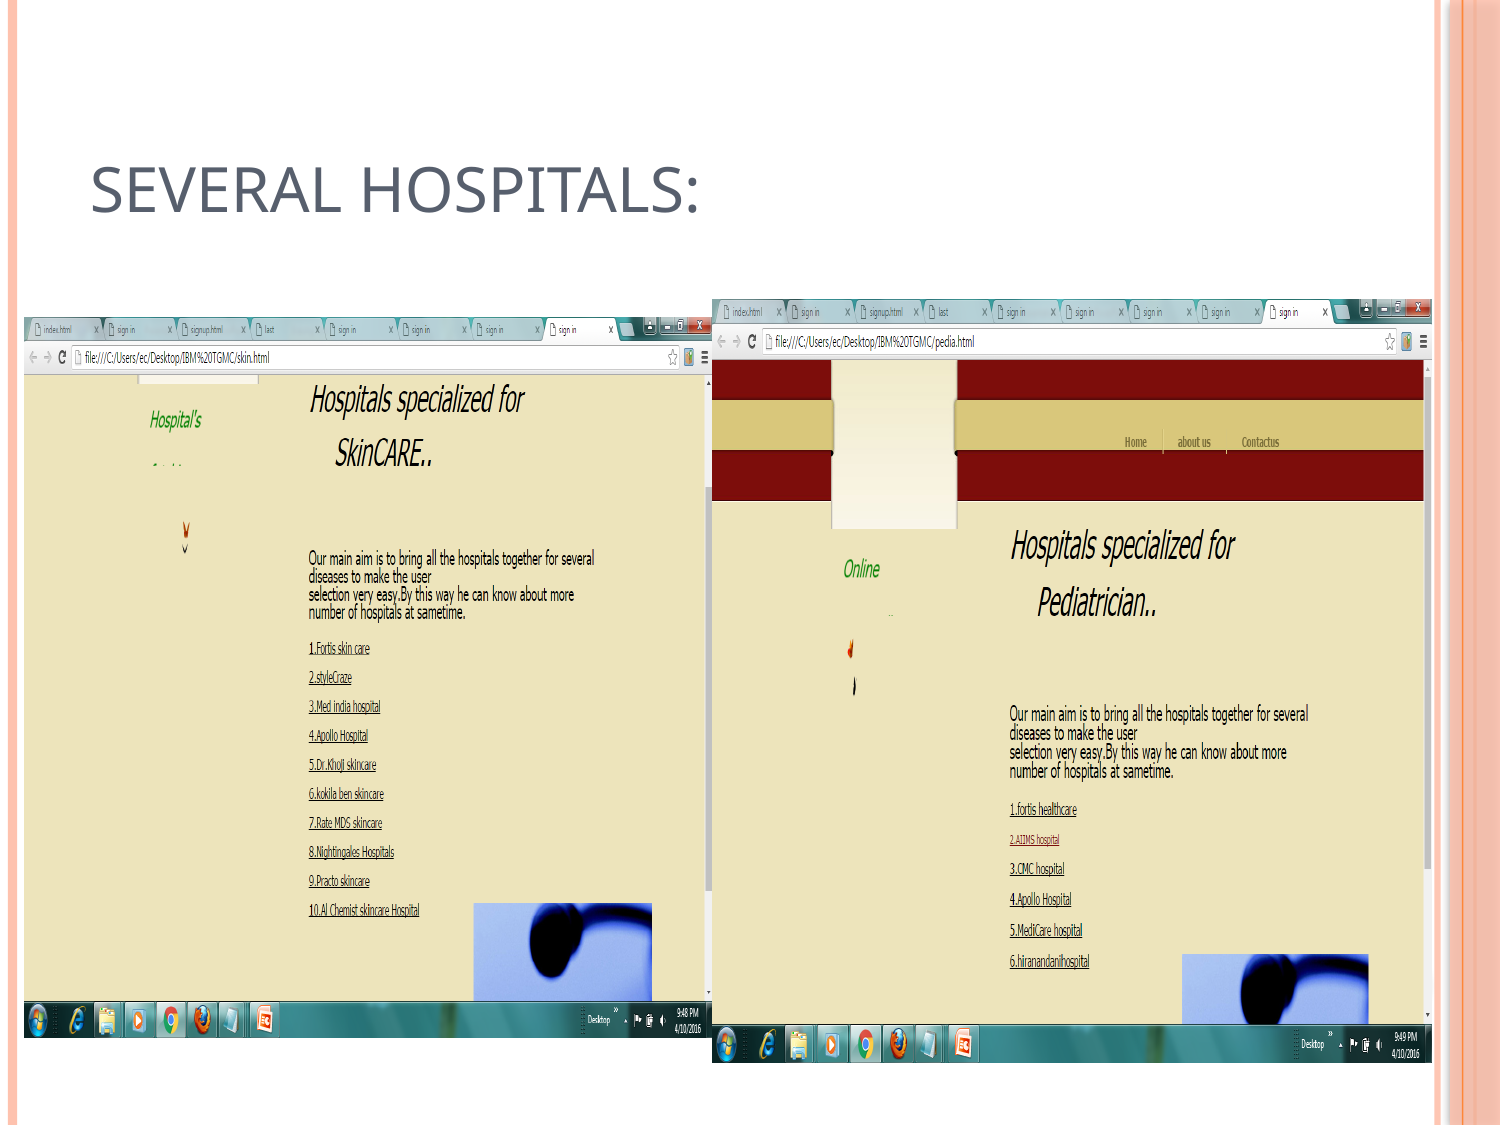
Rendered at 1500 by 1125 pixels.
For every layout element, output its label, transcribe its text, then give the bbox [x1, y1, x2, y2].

picture [711, 299, 1432, 1063]
title Several hospitals: [75, 45, 1300, 233]
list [24, 317, 706, 1038]
